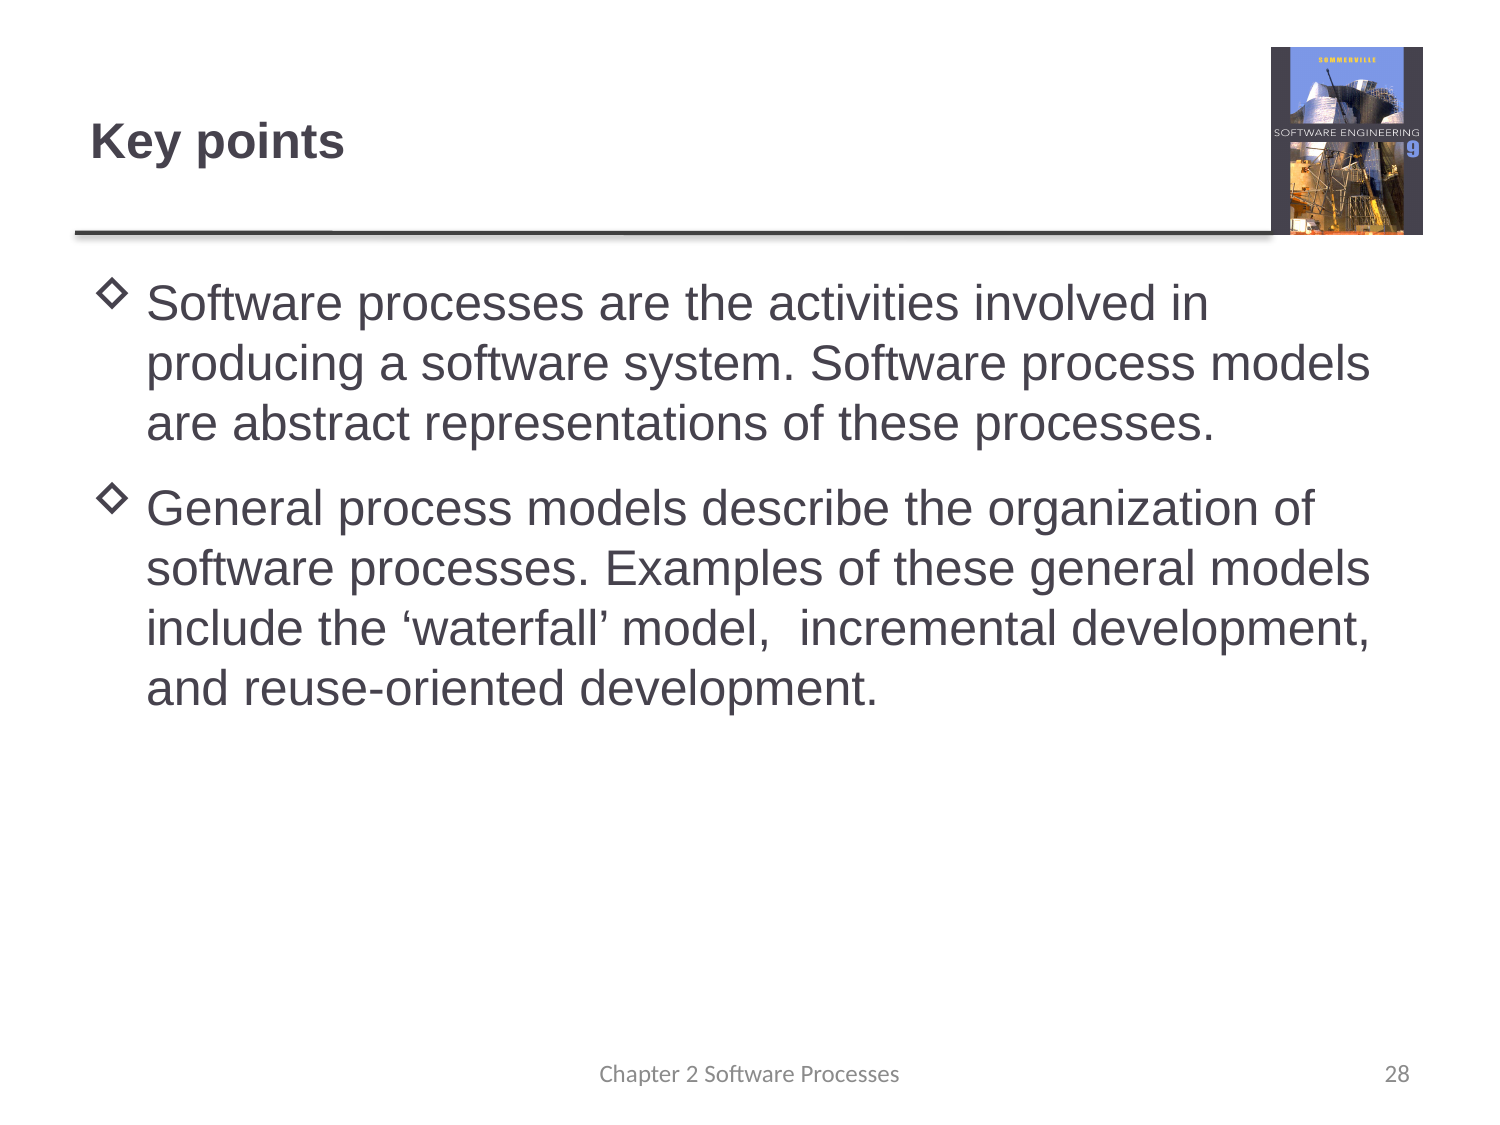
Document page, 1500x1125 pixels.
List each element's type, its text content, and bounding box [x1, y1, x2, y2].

title Key points [74, 44, 1272, 233]
list Software processes are the activities involved in producing a software system. Software process models are abstract representations of these processes. General process models describe the organization of software processes. Examples of these general models include the ‘waterfall’ model, incremental development, and reuse-oriented development. [75, 262, 1425, 1005]
footer Chapter 2 Software Processes [512, 1042, 988, 1103]
picture [1272, 47, 1423, 235]
slide_number 28 [1074, 1042, 1425, 1103]
